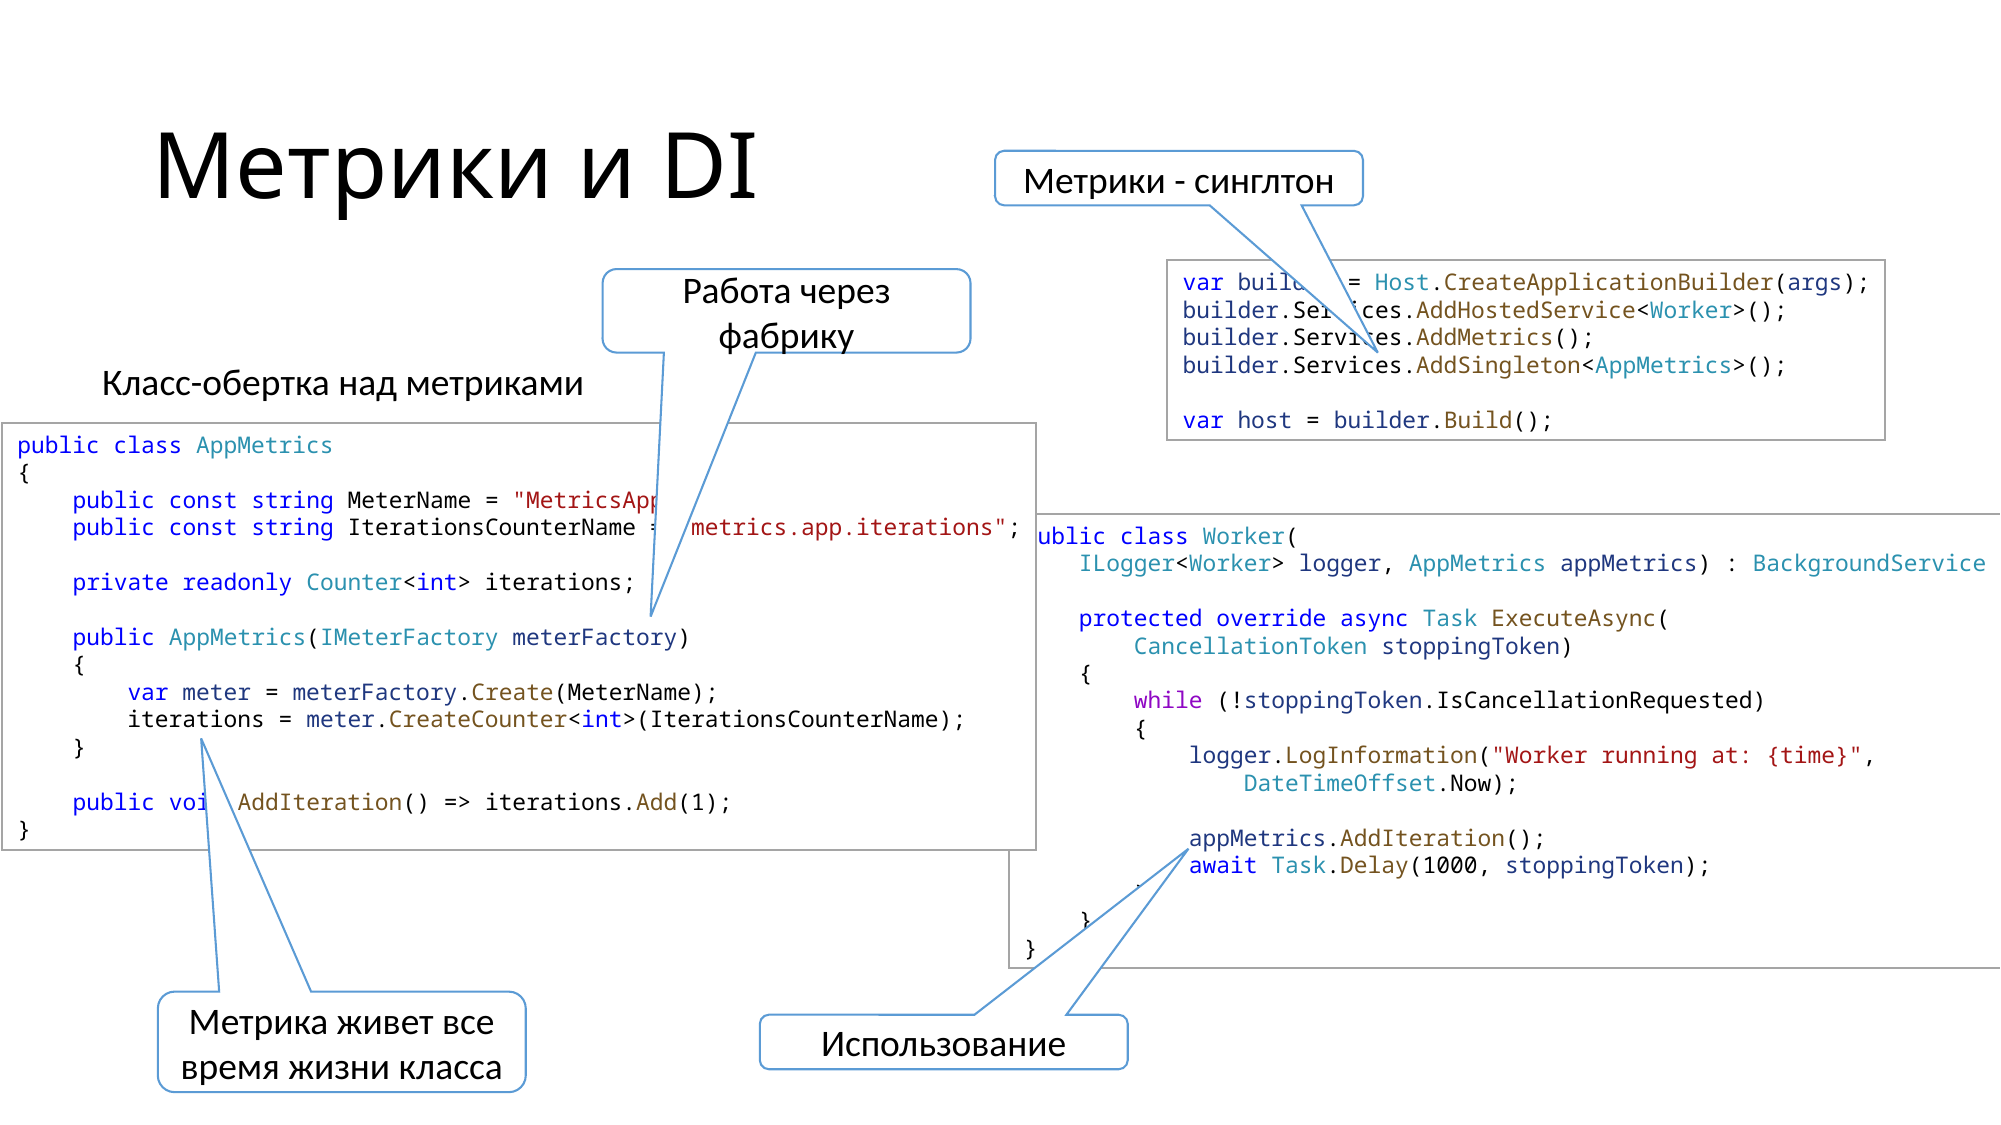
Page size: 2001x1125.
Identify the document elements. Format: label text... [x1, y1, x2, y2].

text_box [43, 350, 996, 853]
text_box Использование [758, 847, 1190, 1071]
text_box public class Worker( ILogger<Worker> logger, AppMetrics appMetrics) : BackgroundService { protected override async Task ExecuteAsync( CancellationToken stoppingToken) { while (!stoppingToken.IsCancellationRequested) { logger.LogInformation("Worker running at: {time}", DateTimeOffset.Now); appMetrics.AddIteration(); await Task.Delay(1000, stoppingToken); } } } [1008, 513, 2000, 969]
text_box var builder = Host.CreateApplicationBuilder(args); builder.Services.AddHostedService<Worker>(); builder.Services.AddMetrics(); builder.Services.AddSingleton<AppMetrics>(); var host = builder.Build(); [1166, 259, 1886, 441]
text_box Метрика живет все время жизни класса [156, 853, 527, 1094]
title Метрики и DI [137, 59, 1863, 278]
text_box Метрики - синглтон [993, 149, 1379, 354]
text_box Работа через фабрику [601, 268, 972, 350]
